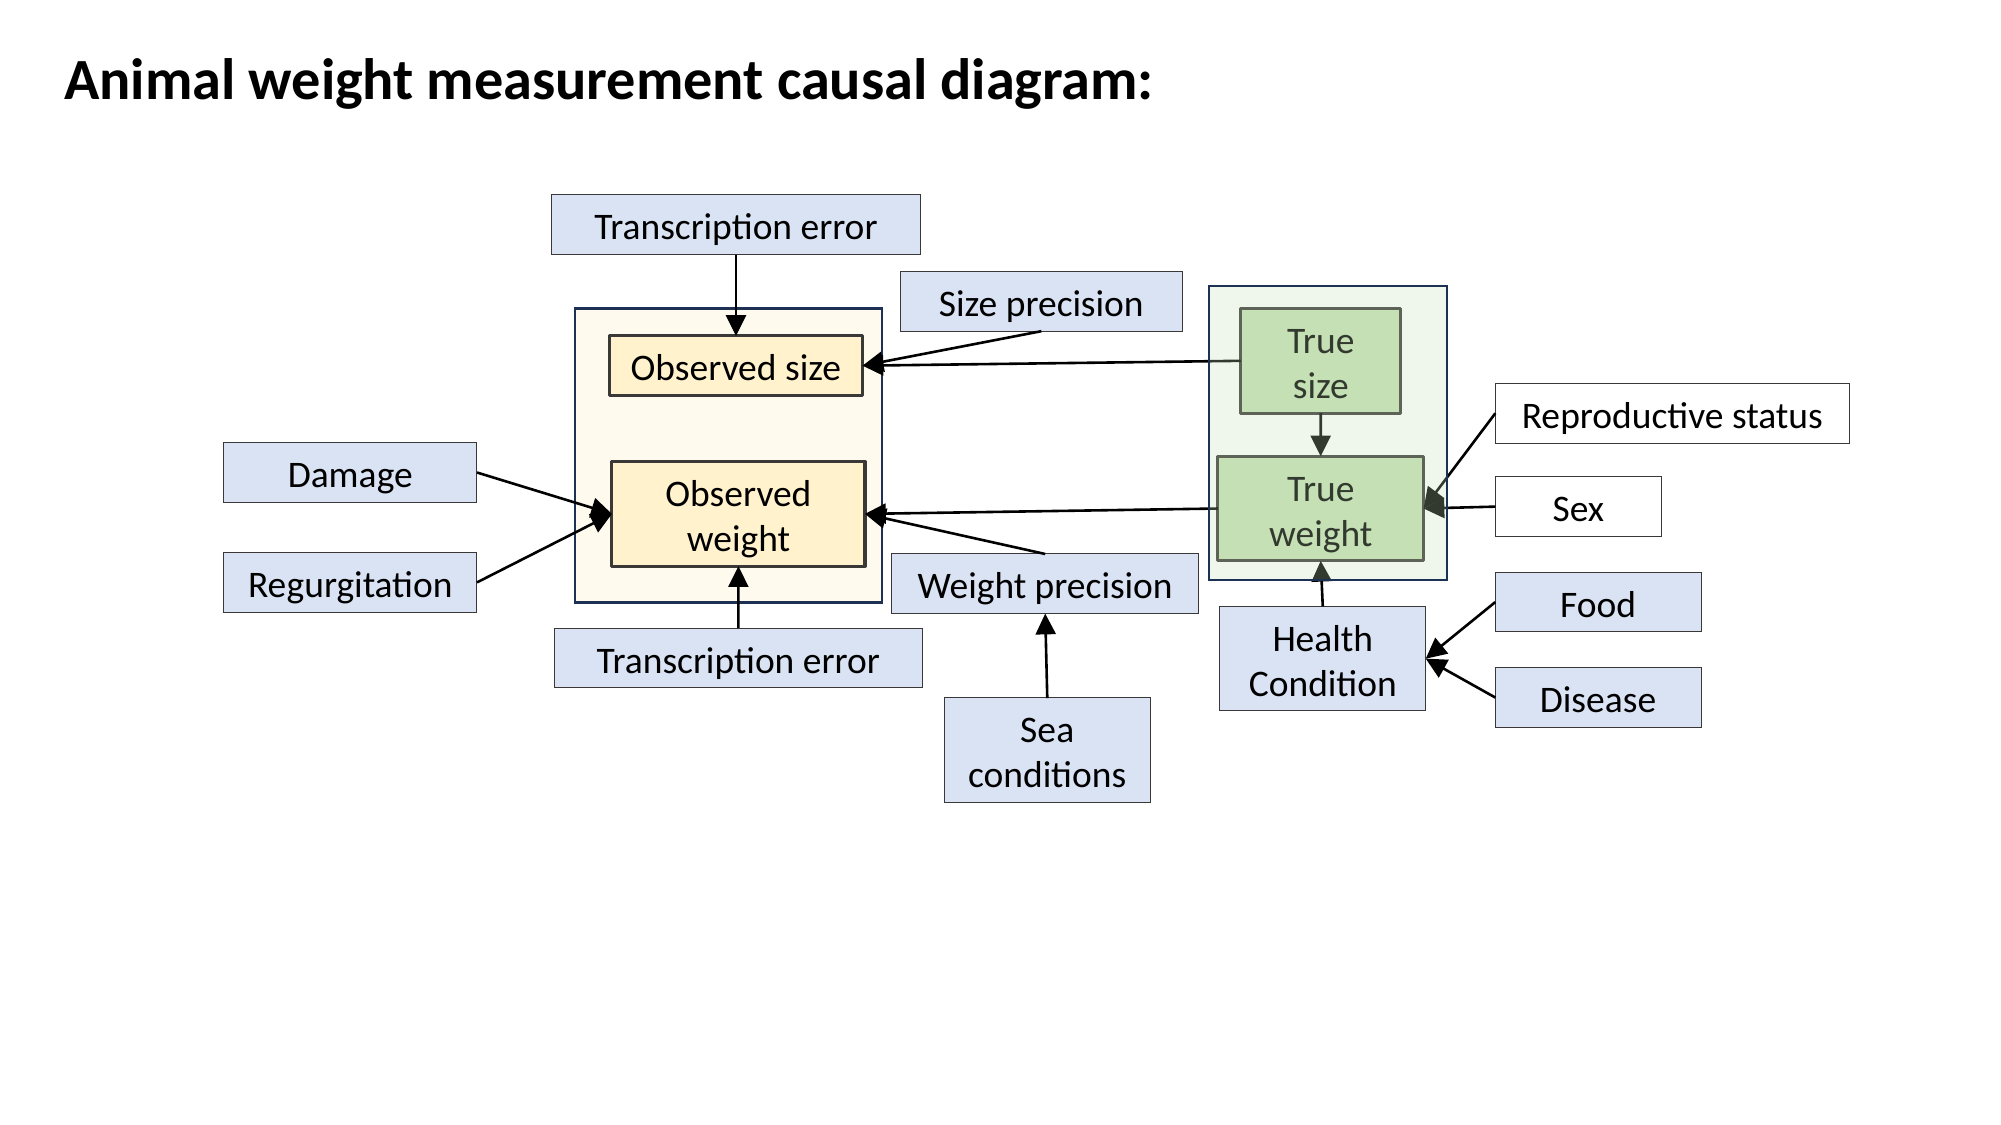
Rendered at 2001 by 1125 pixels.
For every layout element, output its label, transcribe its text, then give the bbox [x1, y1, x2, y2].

text_box Reproductive status [1495, 383, 1850, 444]
text_box Sea conditions [944, 697, 1151, 803]
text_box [1425, 602, 1496, 659]
text_box Weight precision [891, 553, 1199, 614]
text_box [865, 509, 1218, 515]
text_box [1208, 285, 1448, 581]
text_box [865, 514, 1046, 554]
text_box Transcription error [554, 628, 923, 688]
text_box Transcription error [551, 194, 921, 255]
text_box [1425, 659, 1496, 699]
text_box Food [1495, 572, 1702, 632]
text_box [574, 307, 883, 509]
text_box Size precision [900, 271, 1183, 332]
text_box [740, 554, 883, 604]
text_box Regurgitation [223, 552, 477, 613]
text_box Disease [1495, 667, 1702, 728]
text_box Health Condition [1219, 606, 1426, 711]
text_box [476, 472, 612, 514]
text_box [1423, 413, 1496, 510]
text_box Observed weight [611, 461, 865, 567]
text_box Damage [223, 442, 477, 503]
text_box Observed size [609, 335, 863, 396]
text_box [1042, 361, 1241, 367]
text_box Sex [1495, 476, 1662, 537]
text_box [862, 332, 1042, 367]
text_box Animal weight measurement causal diagram: [49, 34, 1170, 119]
text_box [574, 567, 737, 604]
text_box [476, 514, 612, 583]
